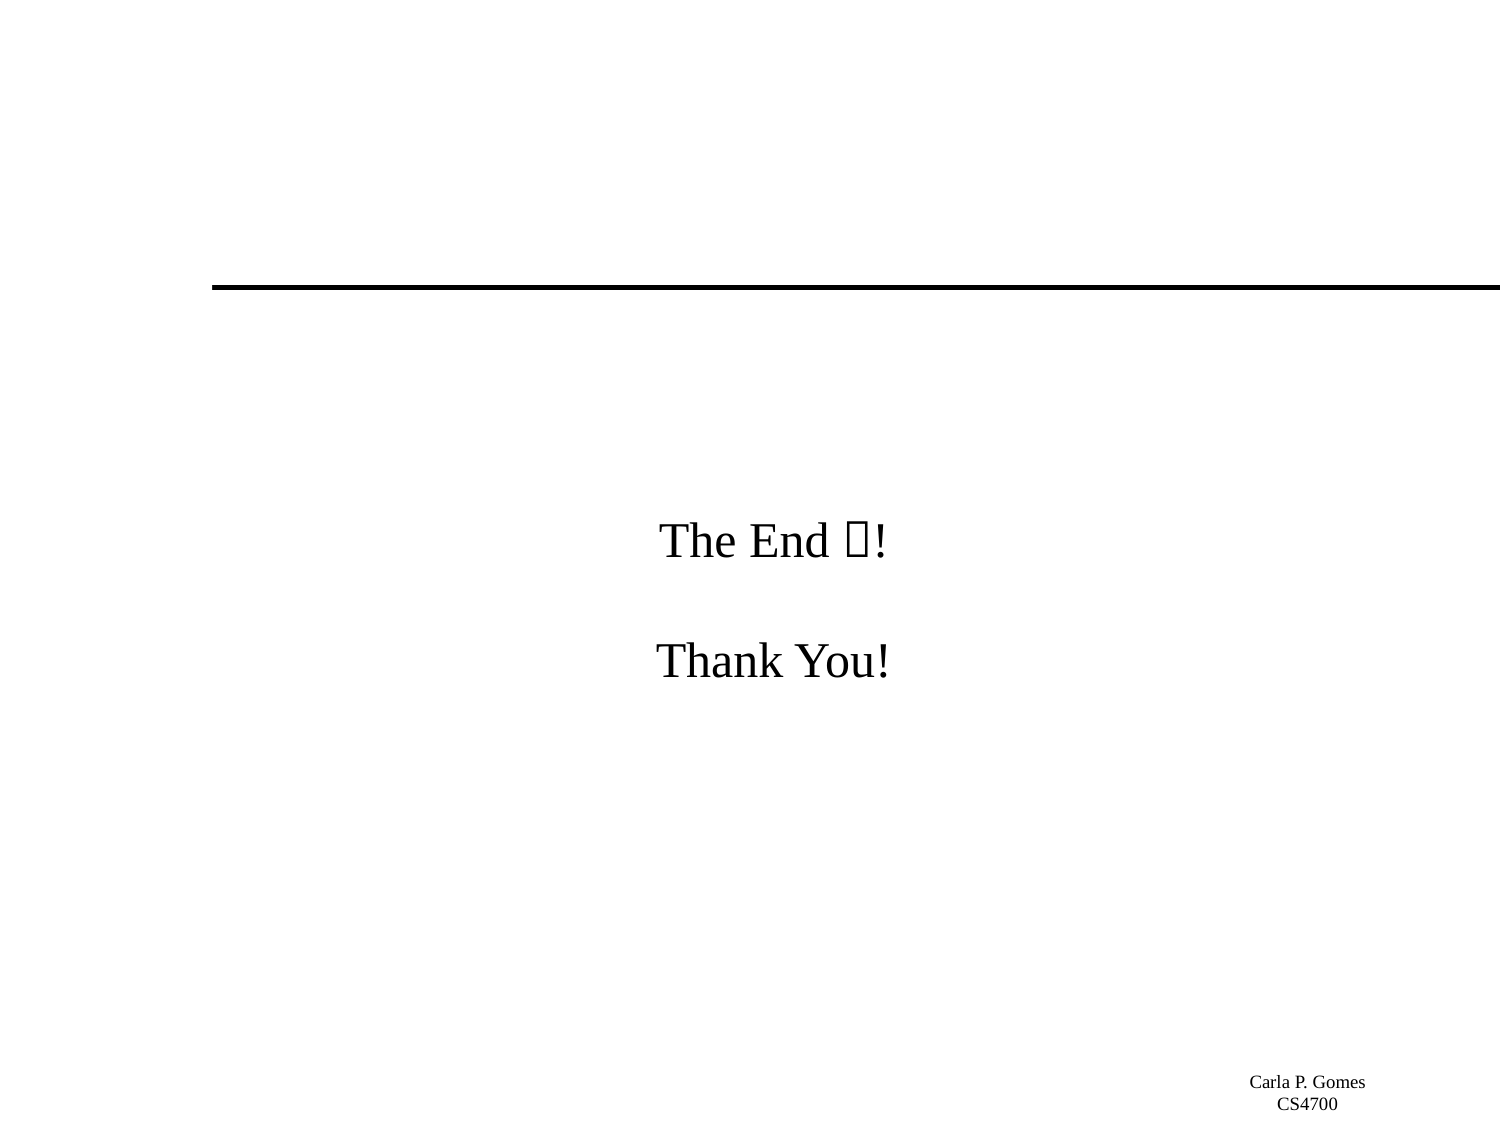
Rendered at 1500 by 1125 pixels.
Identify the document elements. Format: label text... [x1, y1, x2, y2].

text_box The End ! Thank You! [641, 499, 908, 695]
